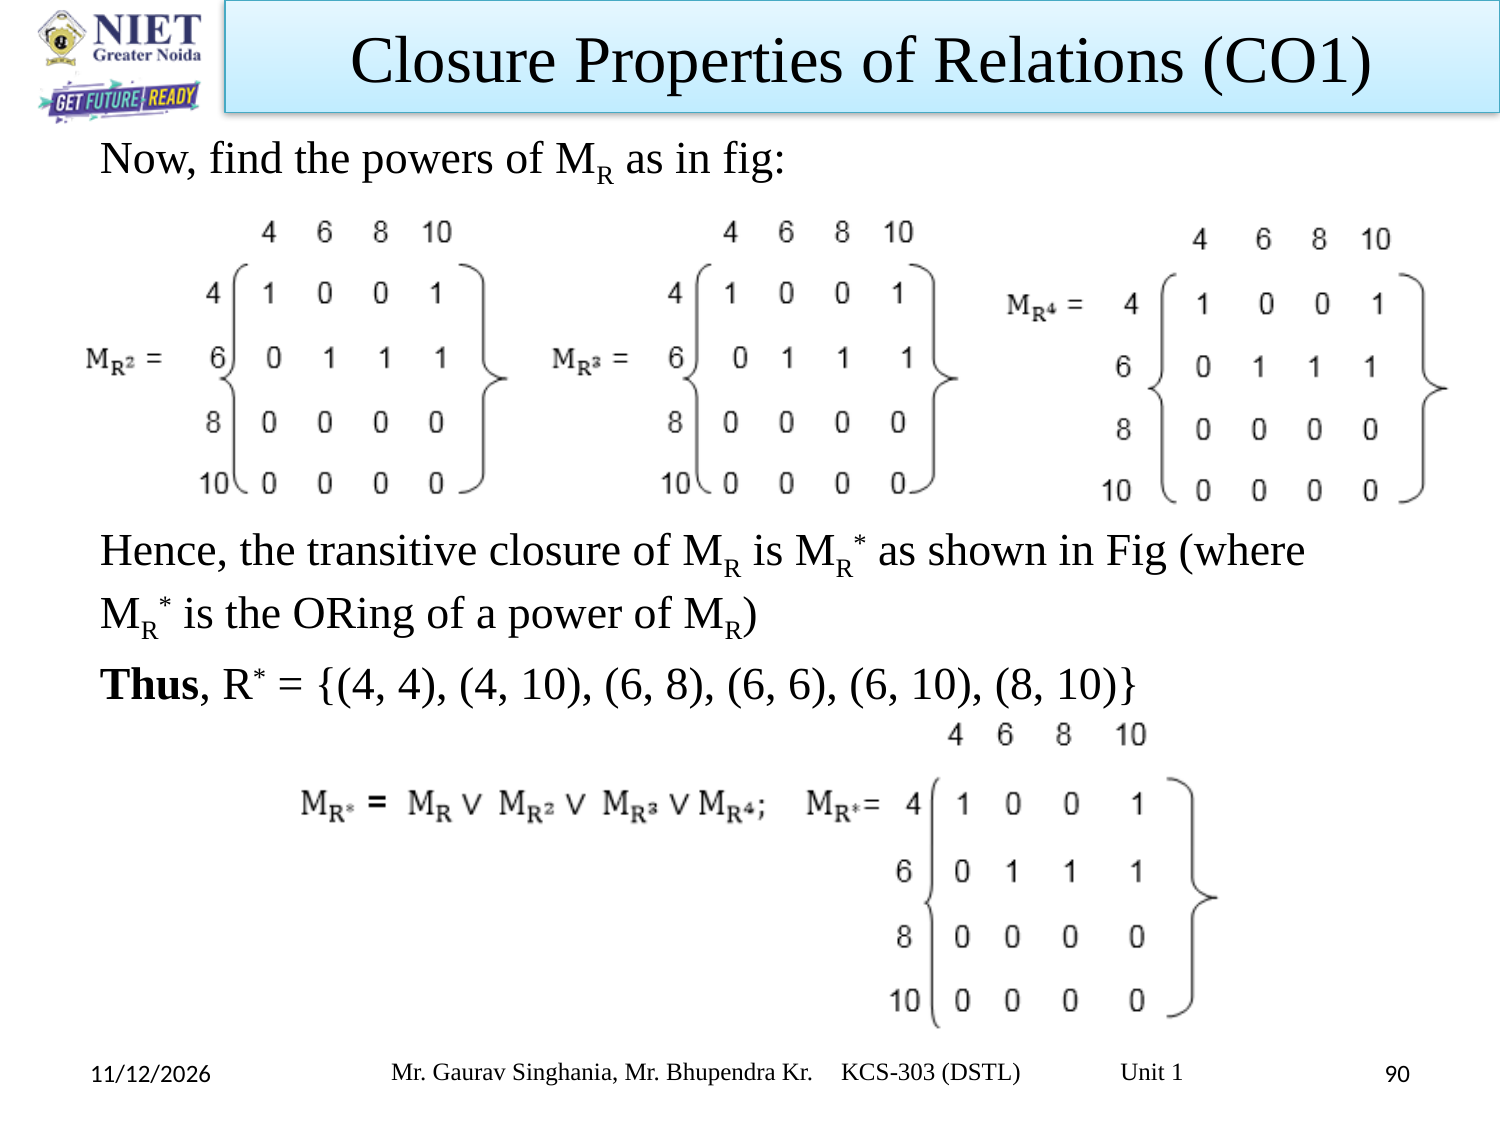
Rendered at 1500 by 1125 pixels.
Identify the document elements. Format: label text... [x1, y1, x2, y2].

slide_number 90 [1074, 1042, 1425, 1103]
list Now, find the powers of MR as in fig: Hence, the transitive closure of MR is MR* as shown in Fig (where MR* is the ORing of a power of MR) Thus, R* = {(4, 4), (4, 10), (6, 8), (6, 6), (6, 10), (8, 10)} [85, 120, 1436, 203]
footer Mr. Gaurav Singhania, Mr. Bhupendra Kr. KCS-303 (DSTL) Unit 1 [375, 1046, 1200, 1100]
picture [0, 0, 238, 135]
picture [287, 712, 1226, 1038]
text_box Closure Properties of Relations (CO1) [238, 0, 1500, 113]
picture [84, 205, 1467, 530]
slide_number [75, 1042, 425, 1103]
list Now, find the powers of MR as in fig: Hence, the transitive closure of MR is MR* as shown in Fig (where MR* is the ORing of a power of MR) Thus, R* = {(4, 4), (4, 10), (6, 8), (6, 6), (6, 10), (8, 10)} [85, 537, 1436, 1043]
